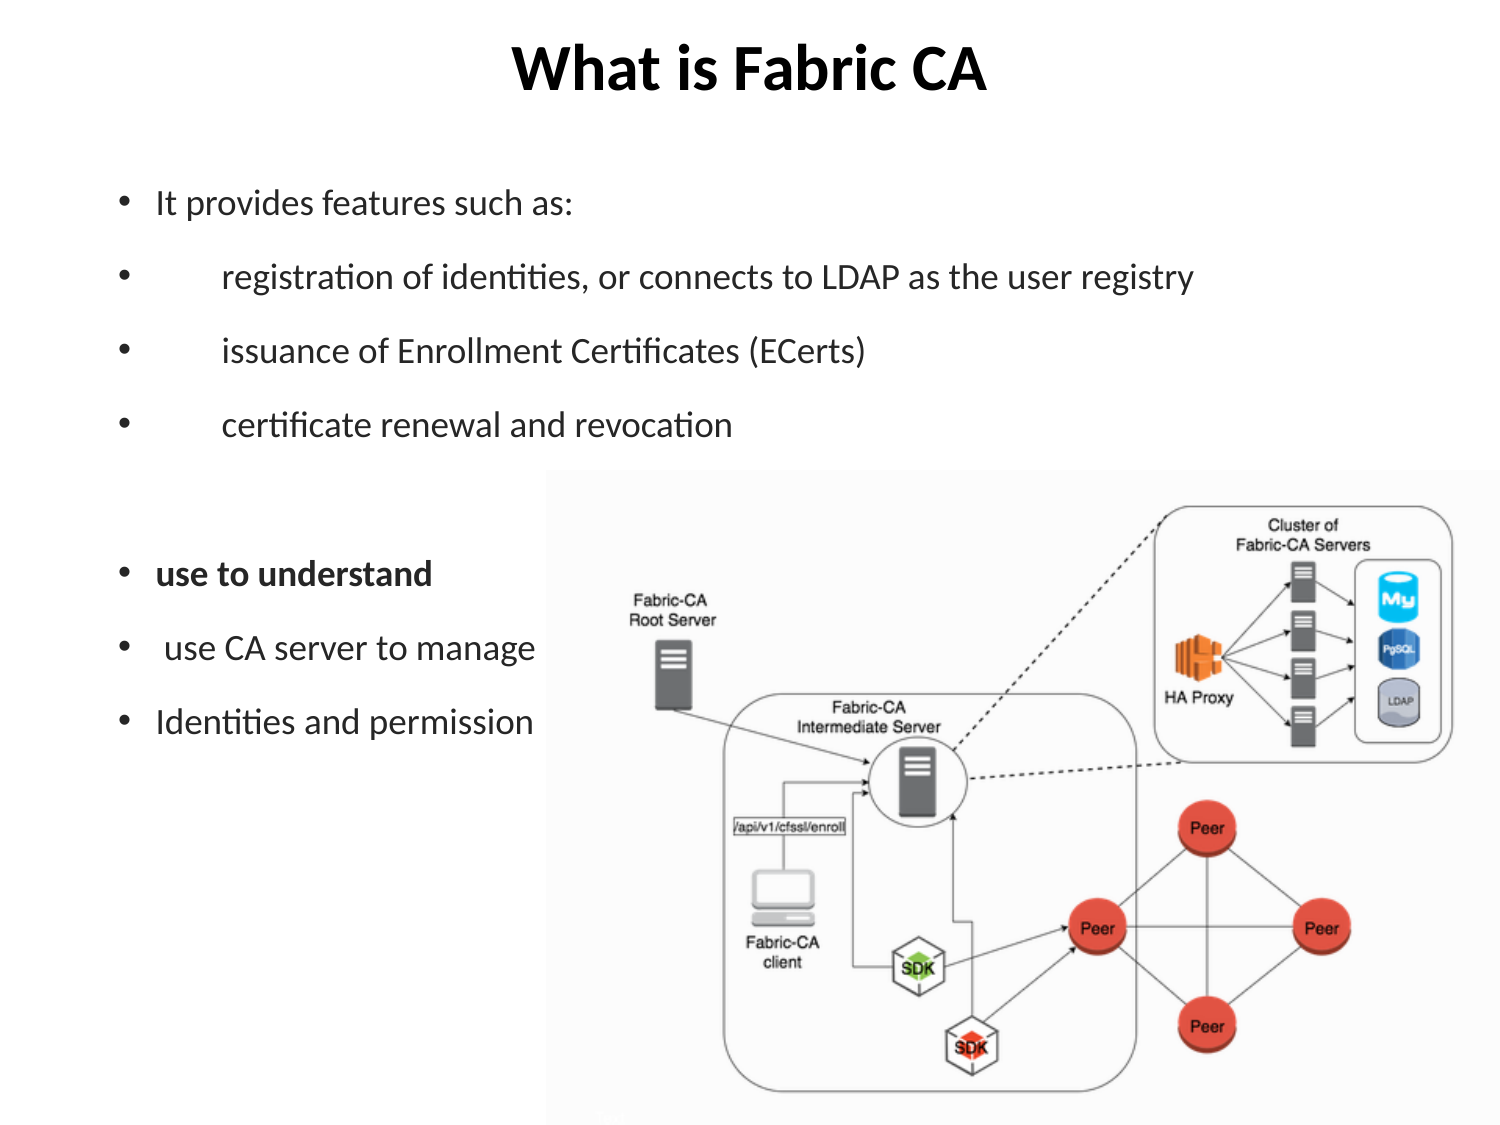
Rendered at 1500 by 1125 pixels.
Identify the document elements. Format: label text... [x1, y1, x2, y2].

list It provides features such as: registration of identities, or connects to LDAP as the user registry issuance of Enrollment Certificates (ECerts) certificate renewal and revocation use to understand use CA server to manage Identities and permission [103, 162, 1397, 1082]
title What is Fabric CA [103, 25, 1397, 112]
picture [546, 470, 1500, 1125]
